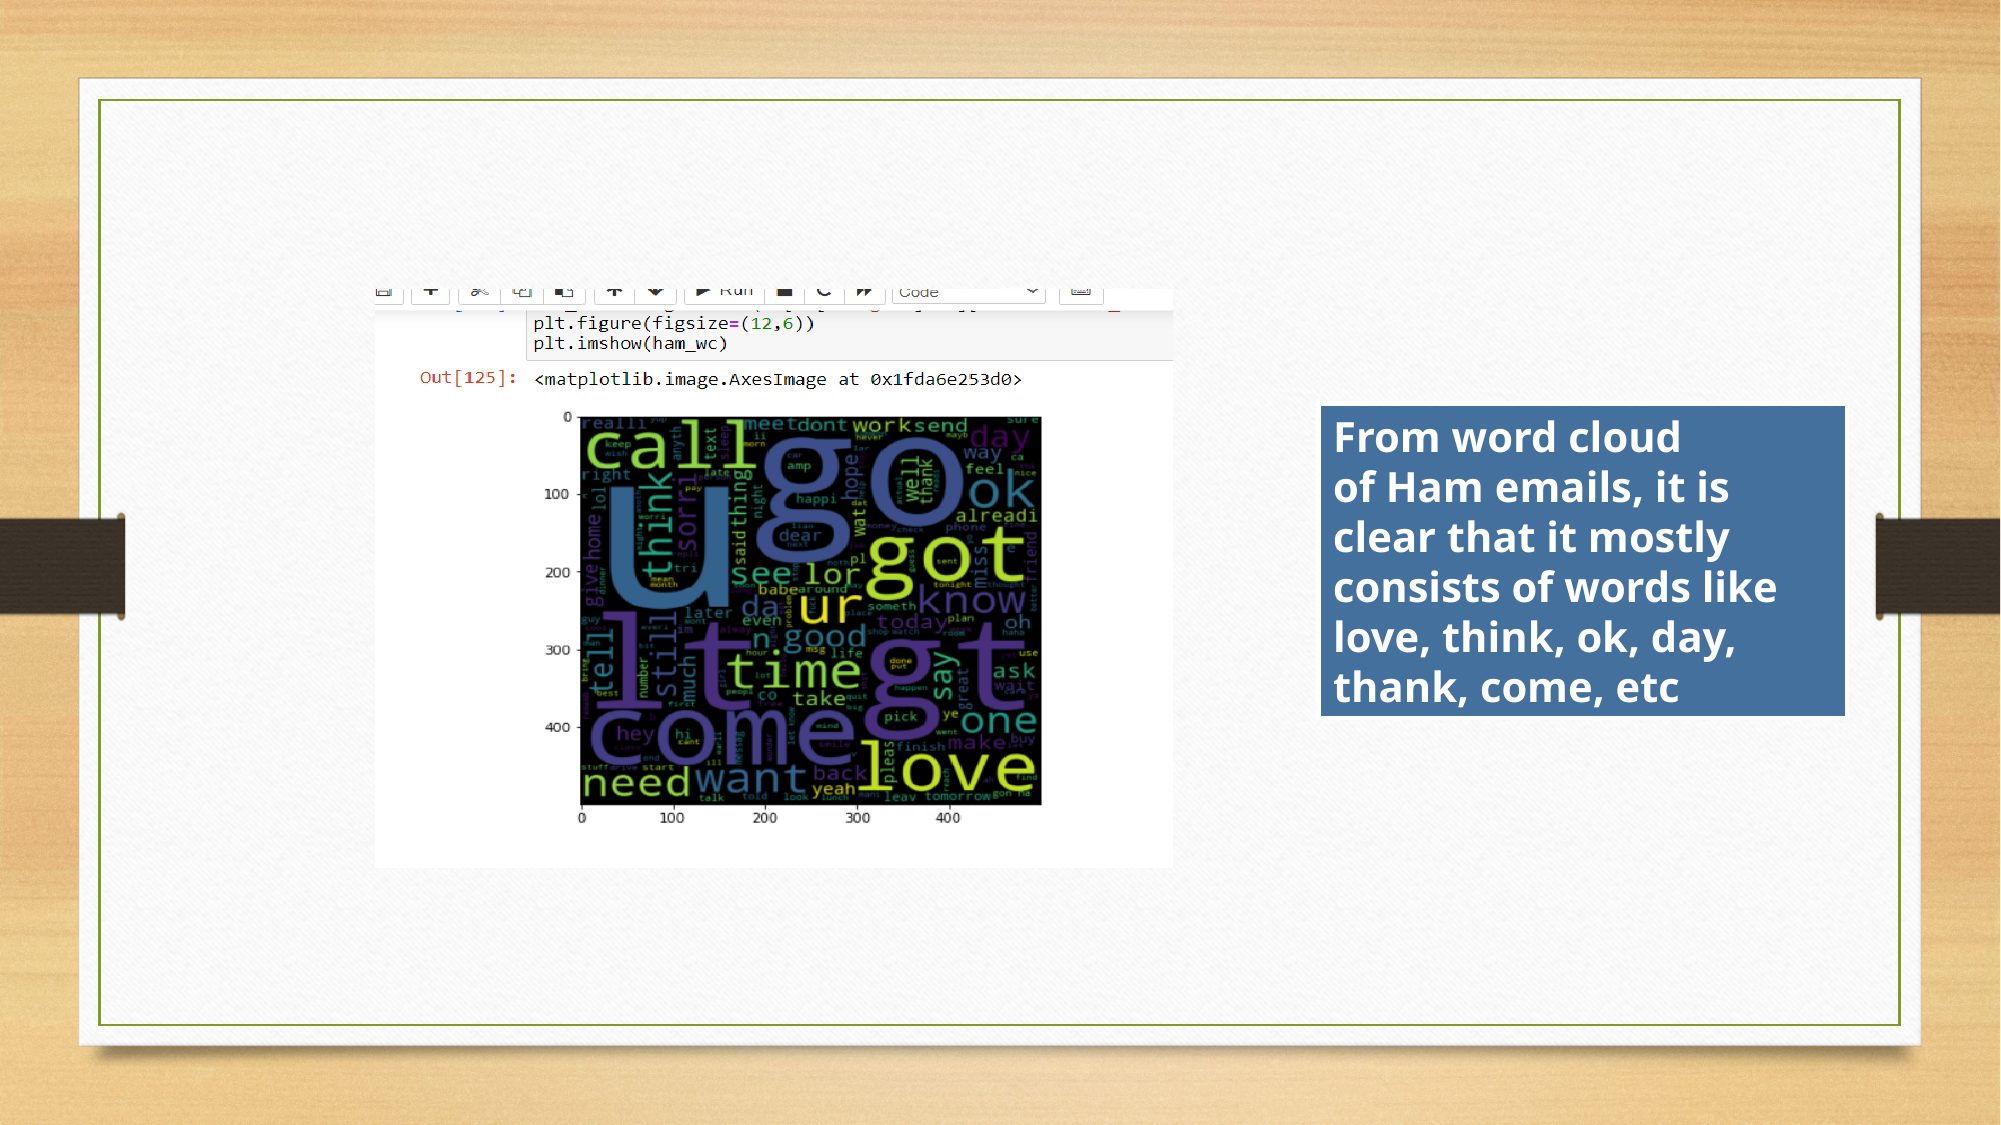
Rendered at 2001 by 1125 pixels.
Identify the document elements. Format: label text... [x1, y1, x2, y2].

picture [0, 0, 2001, 1125]
text_box From word cloud of Ham emails, it is clear that it mostly consists of words like love, think, ok, day, thank, come, etc [1316, 401, 1849, 720]
